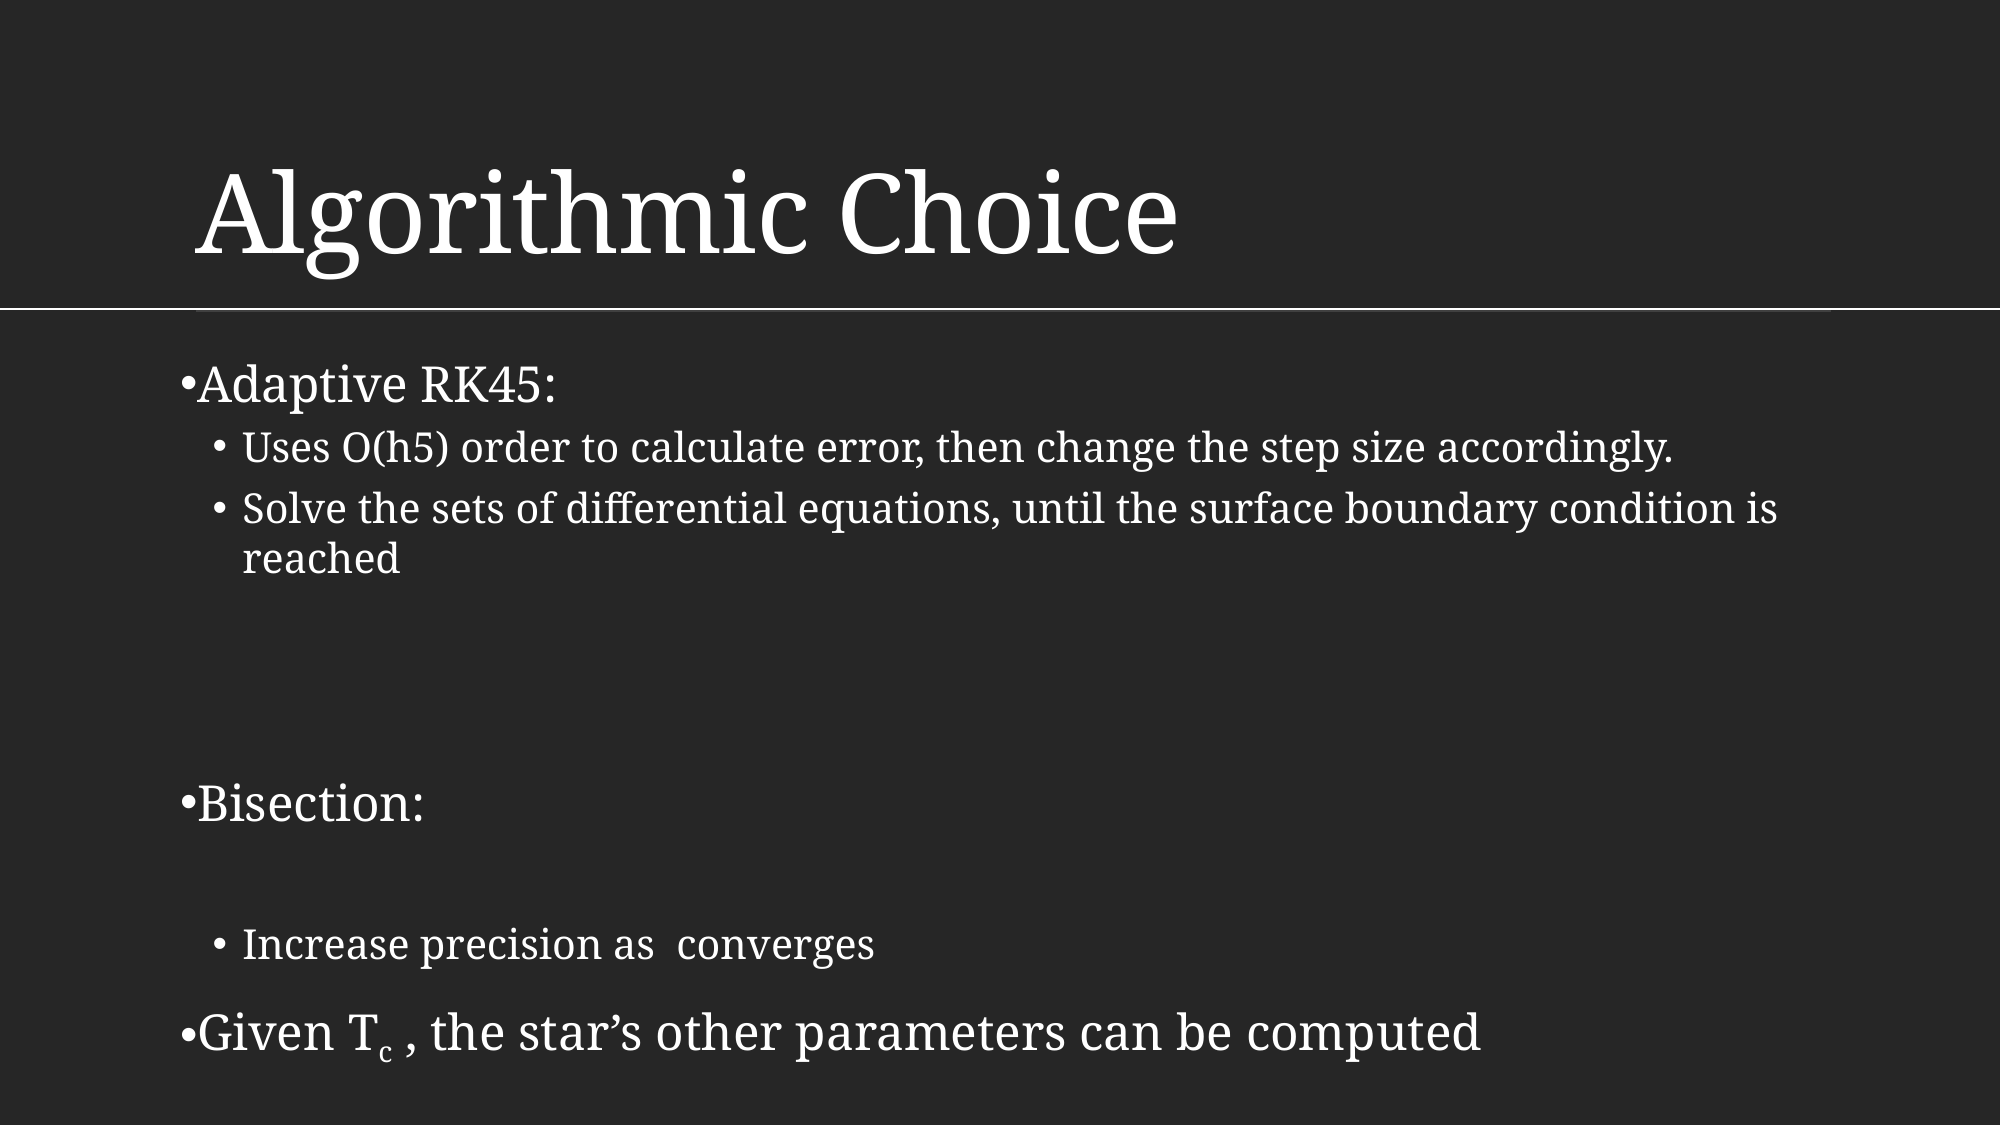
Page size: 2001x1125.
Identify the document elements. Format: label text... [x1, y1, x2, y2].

title Algorithmic Choice [180, 47, 1830, 285]
